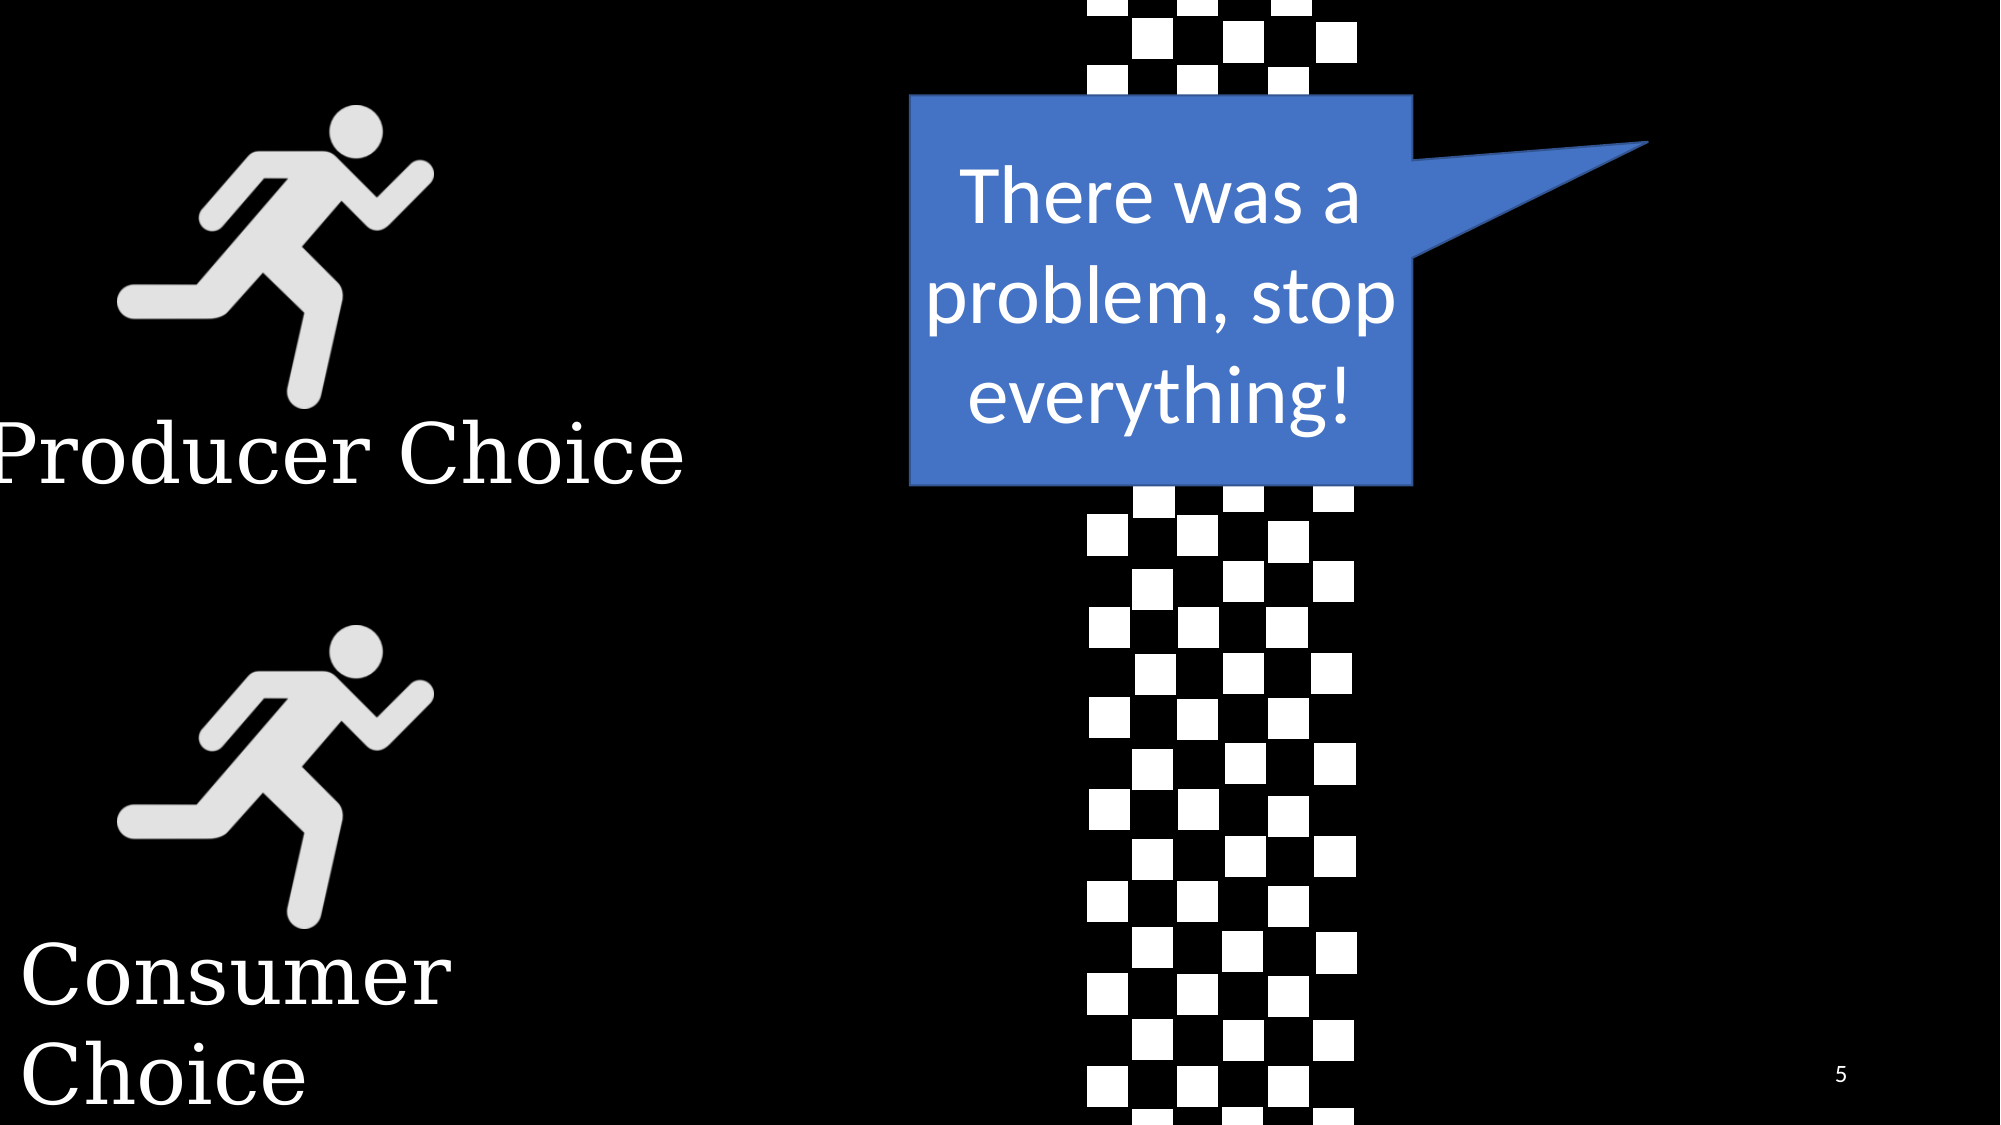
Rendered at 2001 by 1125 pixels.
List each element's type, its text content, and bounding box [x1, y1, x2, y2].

slide_number 5 [1412, 1042, 1863, 1103]
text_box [39, 105, 631, 502]
text_box There was a problem, stop everything! [1359, 94, 1649, 487]
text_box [19, 625, 654, 1022]
text_box There was a problem, stop everything! [908, 94, 1085, 487]
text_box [1085, 0, 1359, 1125]
